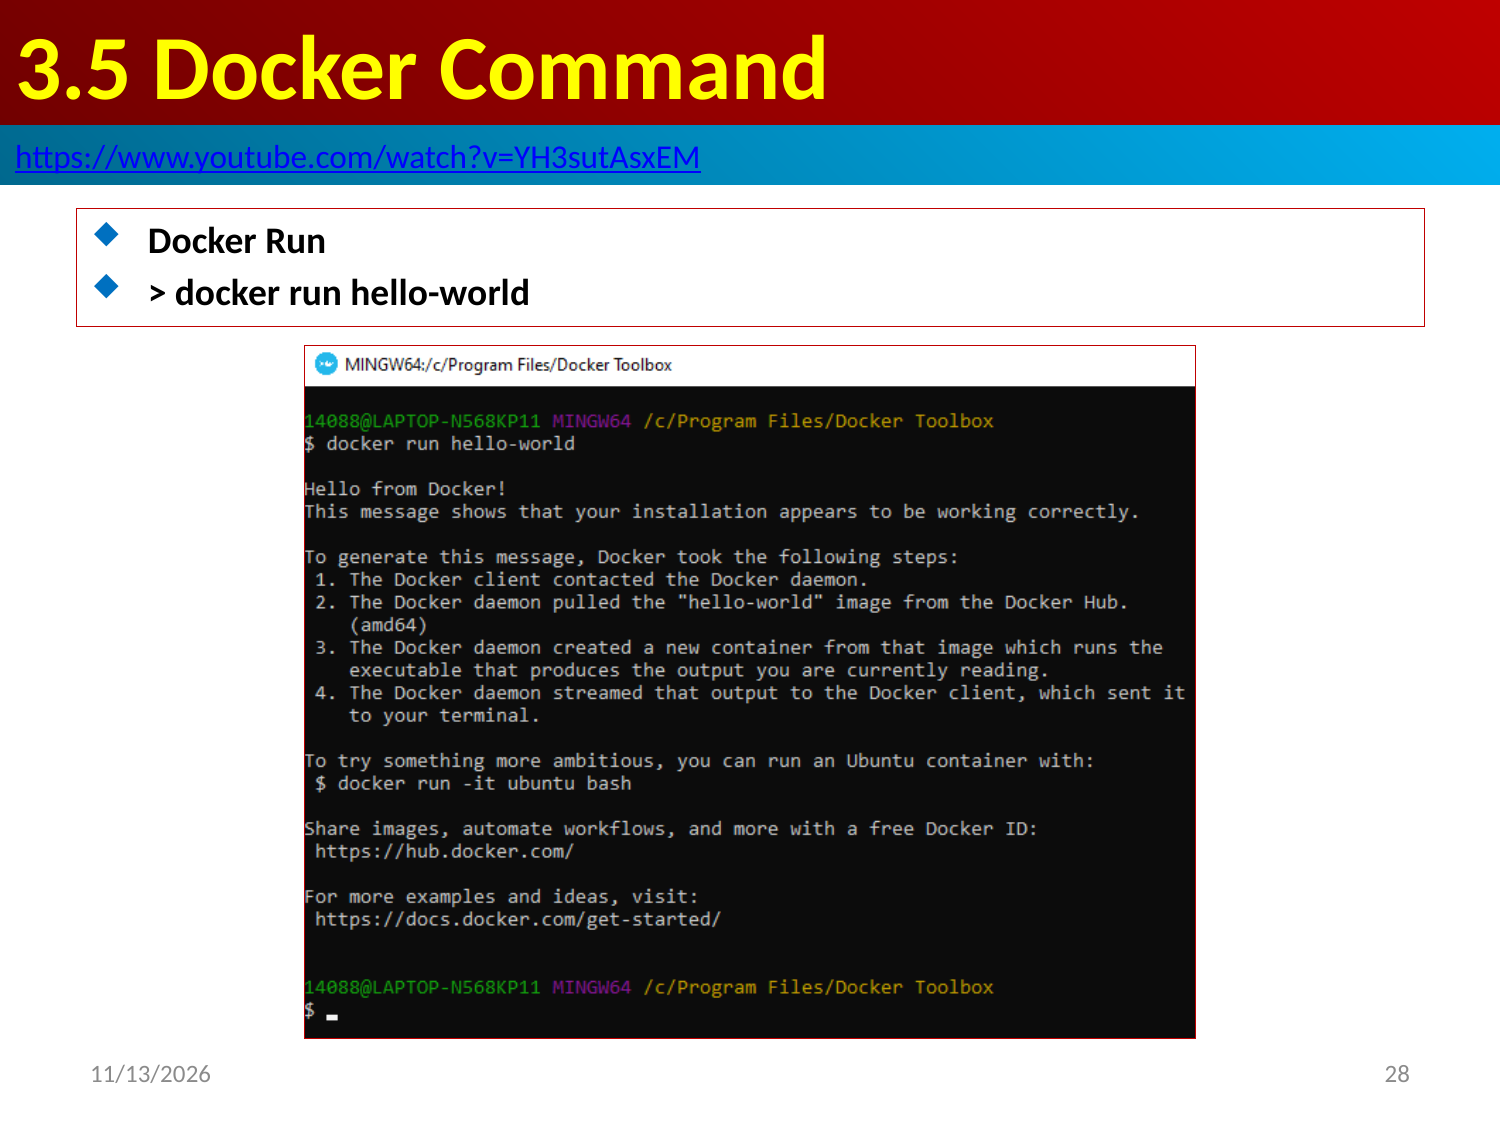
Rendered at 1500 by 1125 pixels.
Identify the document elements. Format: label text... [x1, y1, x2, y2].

title 3.5 Docker Command [0, 0, 1500, 125]
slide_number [75, 1042, 425, 1103]
slide_number 28 [1074, 1042, 1425, 1103]
subtitle Docker Run > docker run hello-world [76, 208, 1425, 327]
picture [303, 344, 1196, 1039]
text_box https://www.youtube.com/watch?v=YH3sutAsxEM [0, 125, 1500, 185]
